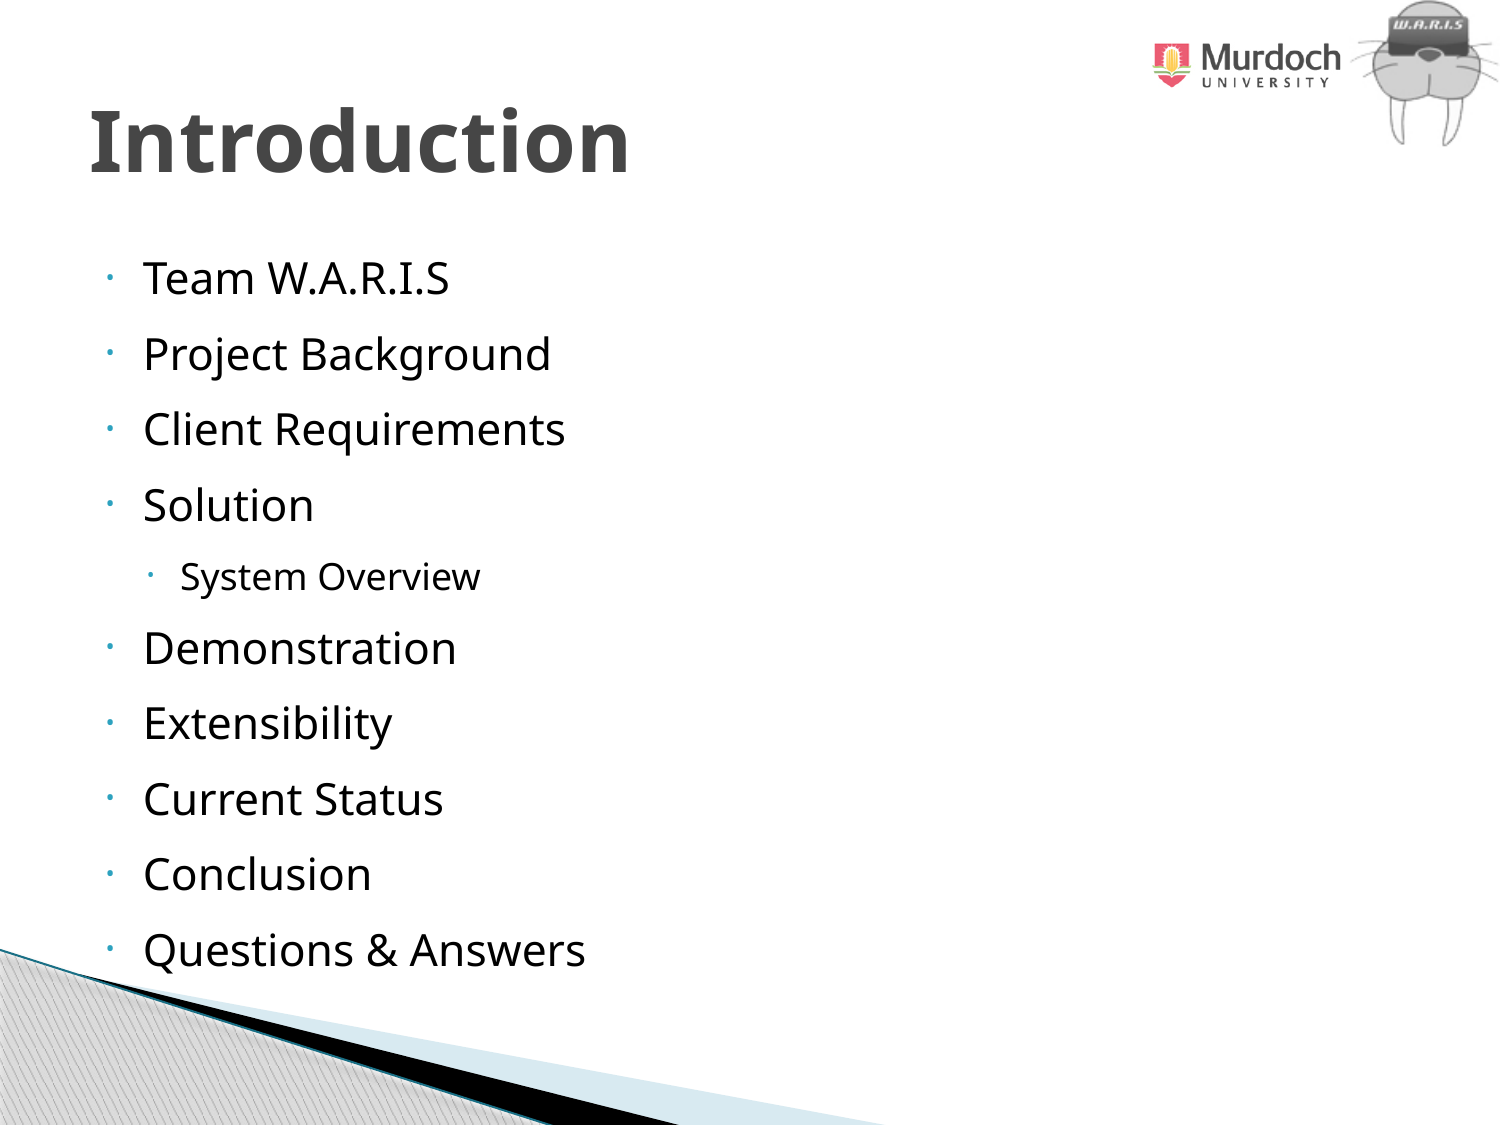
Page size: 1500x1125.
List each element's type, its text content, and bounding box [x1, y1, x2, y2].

list Team W.A.R.I.S Project Background Client Requirements Solution System Overview Demonstration Extensibility Current Status Conclusion Questions & Answers [75, 243, 1425, 986]
picture [1349, 0, 1500, 148]
picture [1151, 42, 1341, 89]
title Introduction [75, 45, 1425, 233]
